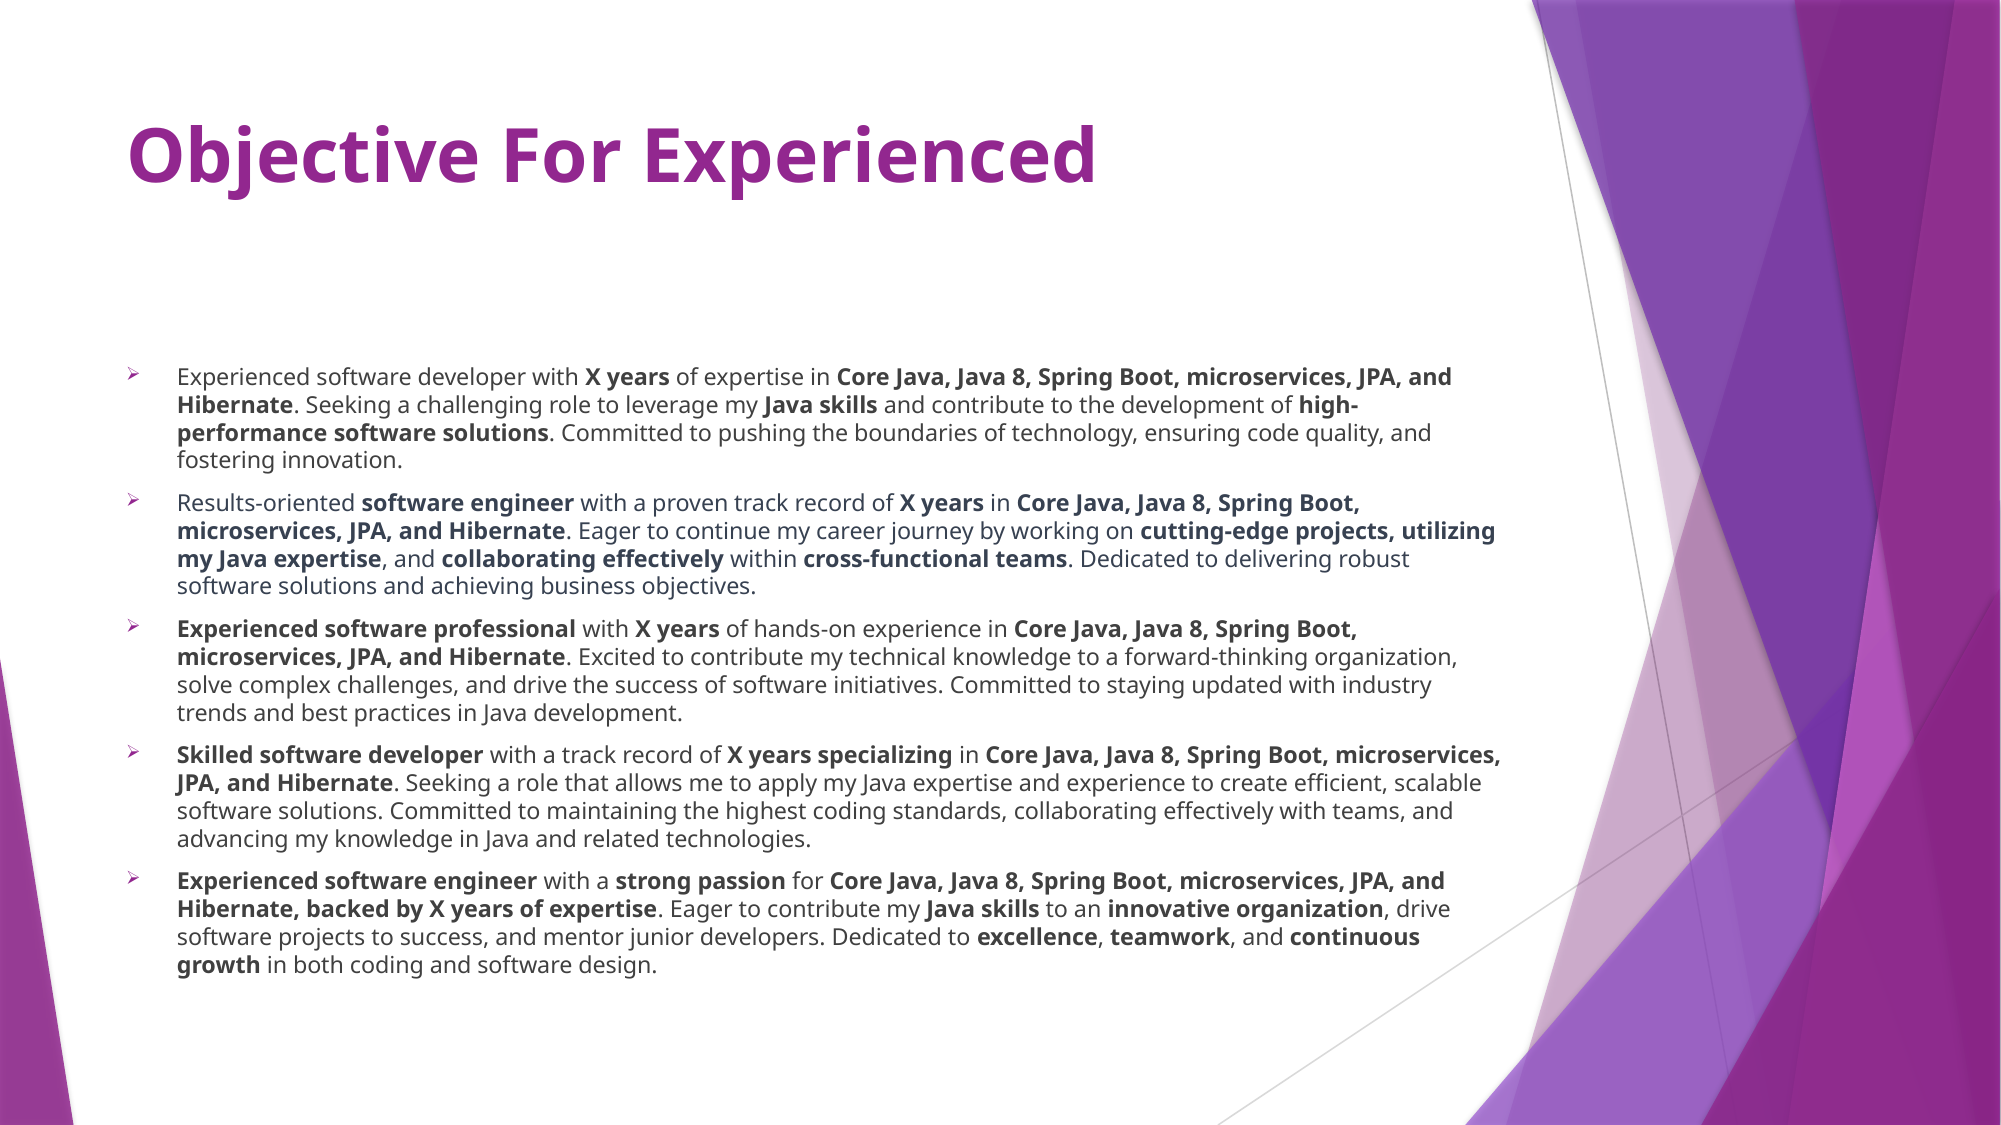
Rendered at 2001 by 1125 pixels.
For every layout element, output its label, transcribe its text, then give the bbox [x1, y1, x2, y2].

title Objective For Experienced [111, 99, 1522, 317]
list Experienced software developer with X years of expertise in Core Java, Java 8, Spring Boot, microservices, JPA, and Hibernate. Seeking a challenging role to leverage my Java skills and contribute to the development of high-performance software solutions. Committed to pushing the boundaries of technology, ensuring code quality, and fostering innovation. Results-oriented software engineer with a proven track record of X years in Core Java, Java 8, Spring Boot, microservices, JPA, and Hibernate. Eager to continue my career journey by working on cutting-edge projects, utilizing my Java expertise, and collaborating effectively within cross-functional teams. Dedicated to delivering robust software solutions and achieving business objectives. Experienced software professional with X years of hands-on experience in Core Java, Java 8, Spring Boot, microservices, JPA, and Hibernate. Excited to contribute my technical knowledge to a forward-thinking organization, solve complex challenges, and drive the success of software initiatives. Committed to staying updated with industry trends and best practices in Java development. Skilled software developer with a track record of X years specializing in Core Java, Java 8, Spring Boot, microservices, JPA, and Hibernate. Seeking a role that allows me to apply my Java expertise and experience to create efficient, scalable software solutions. Committed to maintaining the highest coding standards, collaborating effectively with teams, and advancing my knowledge in Java and related technologies. Experienced software engineer with a strong passion for Core Java, Java 8, Spring Boot, microservices, JPA, and Hibernate, backed by X years of expertise. Eager to contribute my Java skills to an innovative organization, drive software projects to success, and mentor junior developers. Dedicated to excellence, teamwork, and continuous growth in both coding and software design. [111, 354, 1522, 992]
